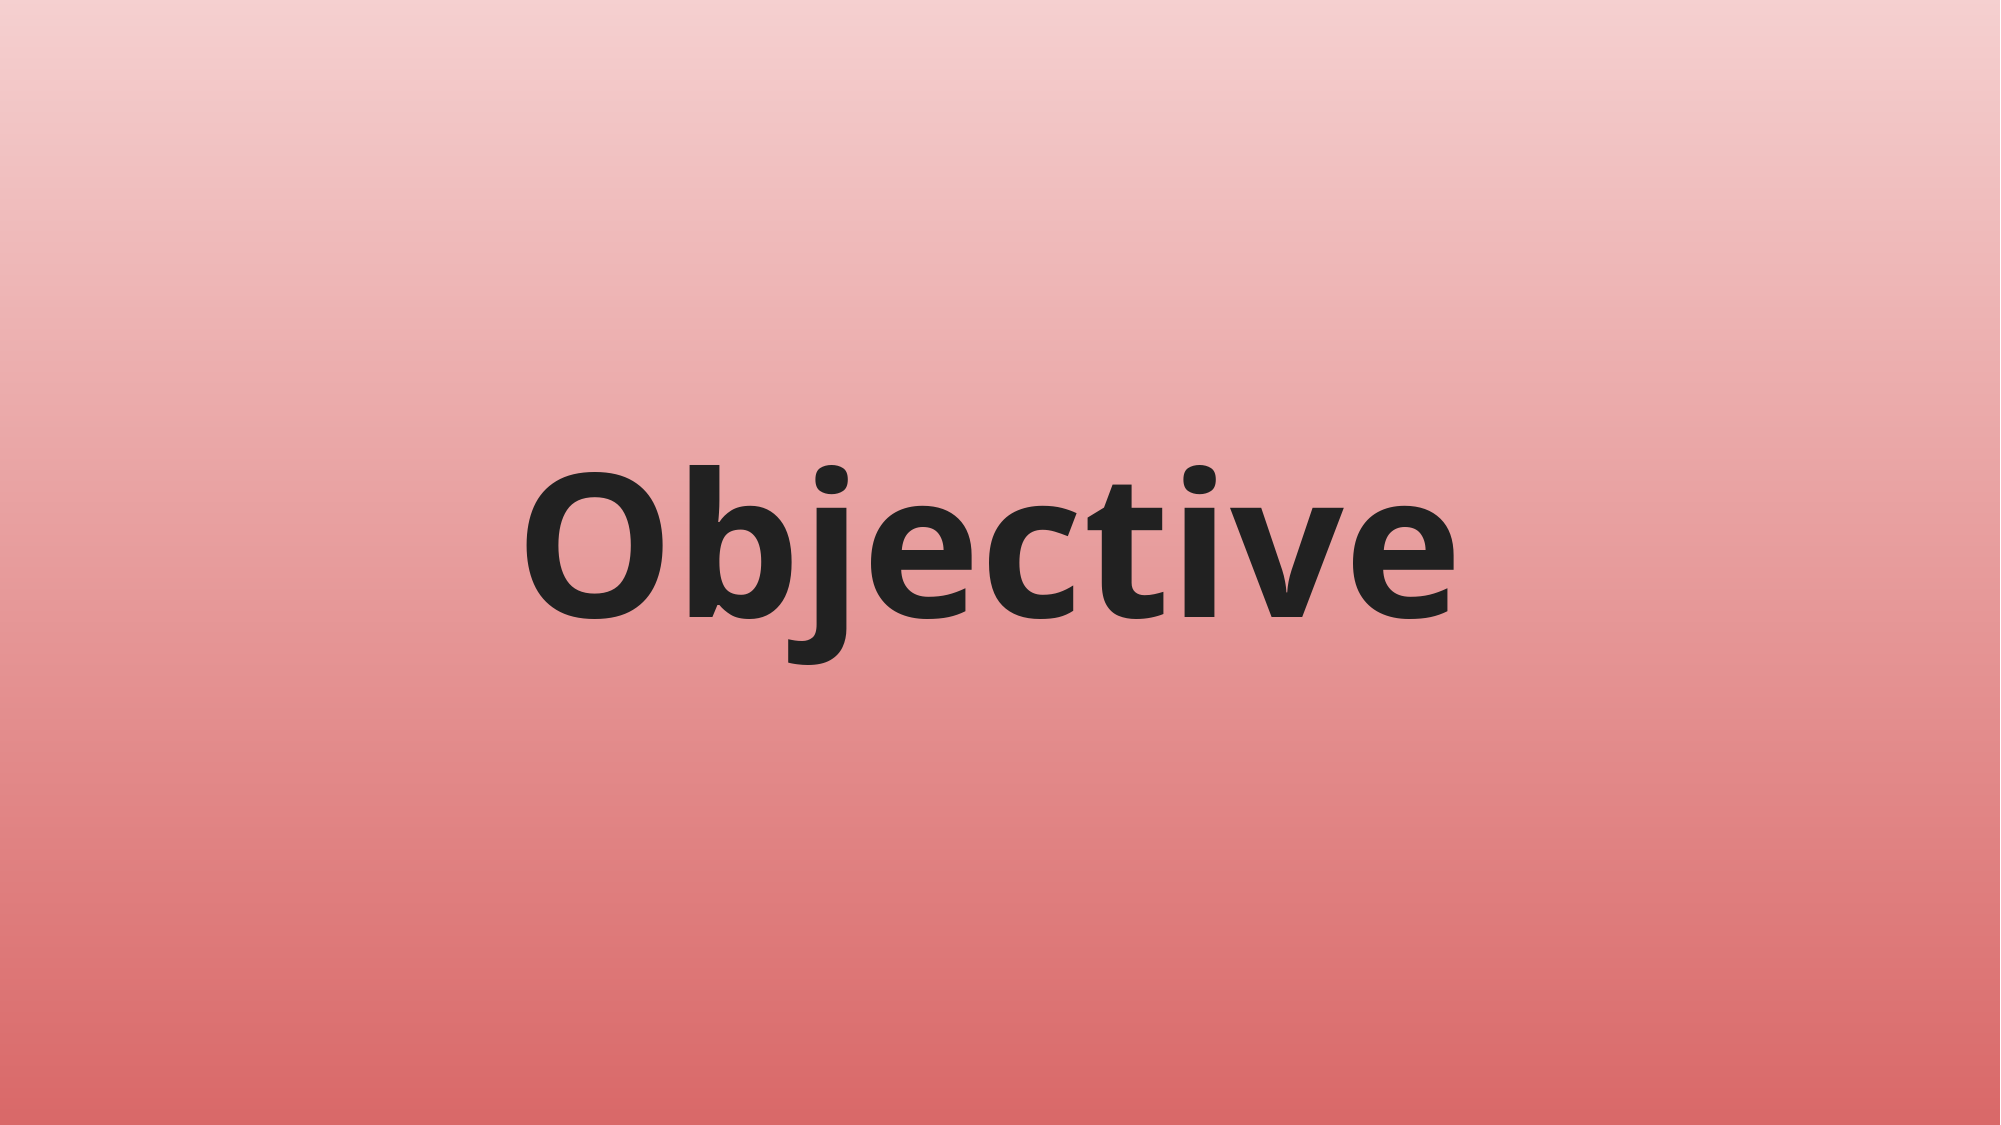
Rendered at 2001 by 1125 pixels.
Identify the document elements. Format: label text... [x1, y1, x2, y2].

text_box Objective [33, 366, 1946, 859]
